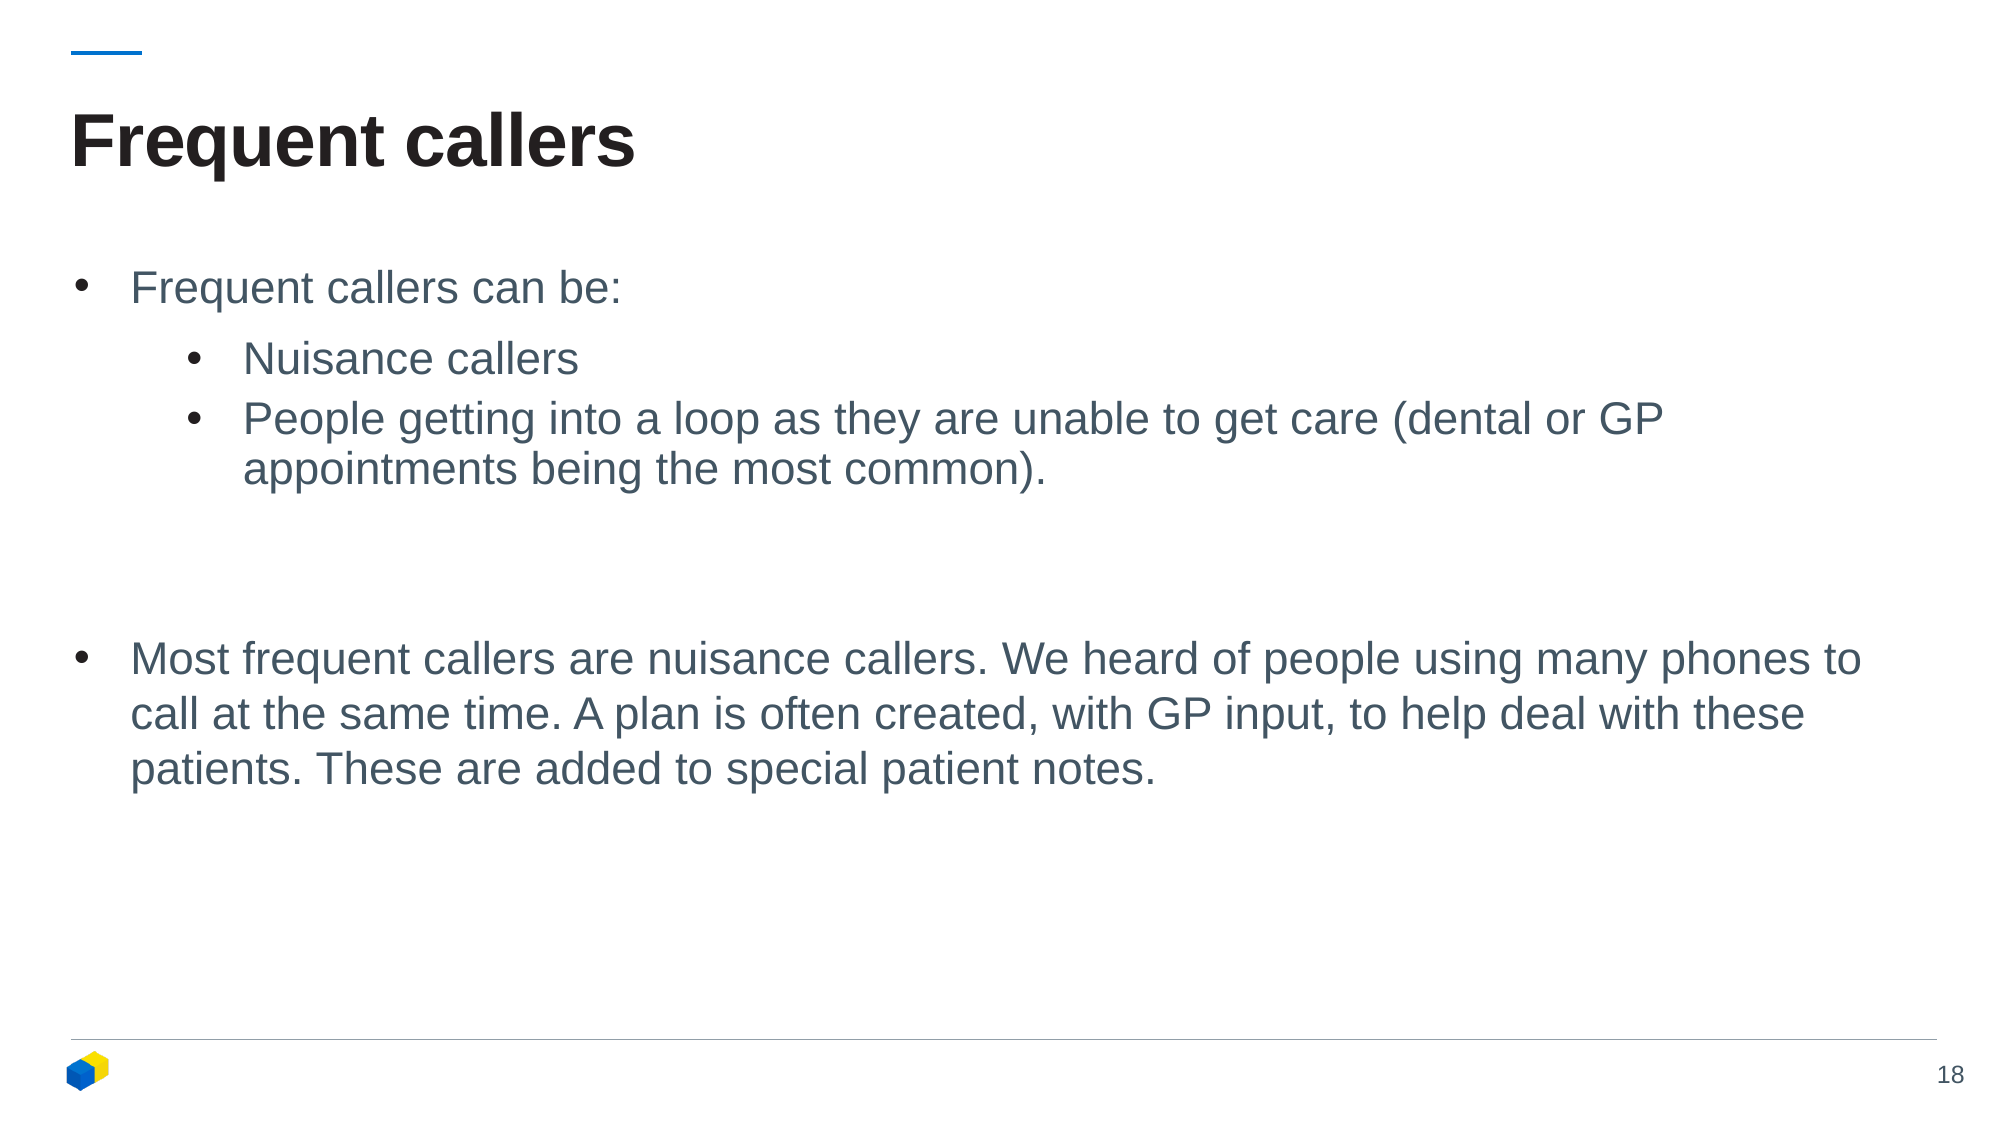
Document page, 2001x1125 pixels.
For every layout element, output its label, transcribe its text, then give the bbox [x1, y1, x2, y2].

text_box Frequent callers can be: Nuisance callers People getting into a loop as they are unable to get care (dental or GP appointments being the most common). Most frequent callers are nuisance callers. We heard of people using many phones to call at the same time. A plan is often created, with GP input, to help deal with these patients. These are added to special patient notes. [74, 257, 1893, 937]
picture [56, 1040, 119, 1102]
title Frequent callers [70, 70, 1942, 213]
